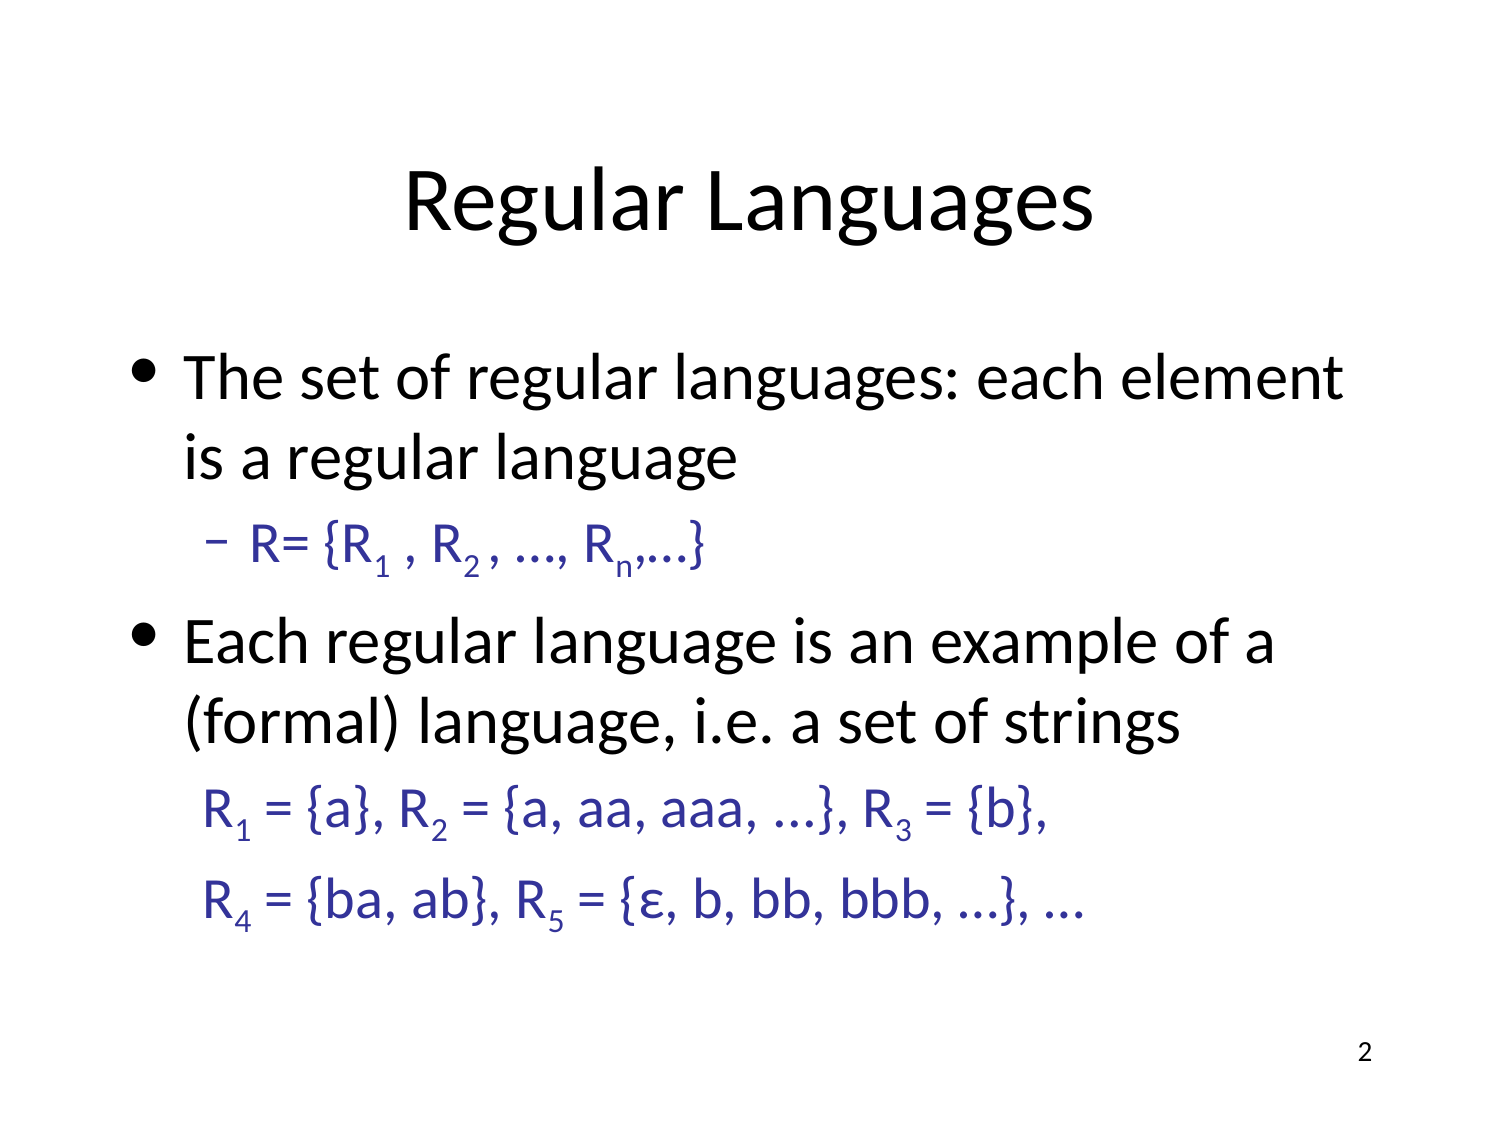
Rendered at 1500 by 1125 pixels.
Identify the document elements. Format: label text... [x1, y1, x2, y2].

slide_number 2 [1074, 1025, 1388, 1100]
list The set of regular languages: each element is a regular language R= {R1 , R2 , …, Rn,…} Each regular language is an example of a (formal) language, i.e. a set of strings R1 = {a}, R2 = {a, aa, aaa, ...}, R3 = {b}, R4 = {ba, ab}, R5 = {ε, b, bb, bbb, …}, … [112, 324, 1388, 1000]
title Regular Languages [112, 99, 1388, 288]
